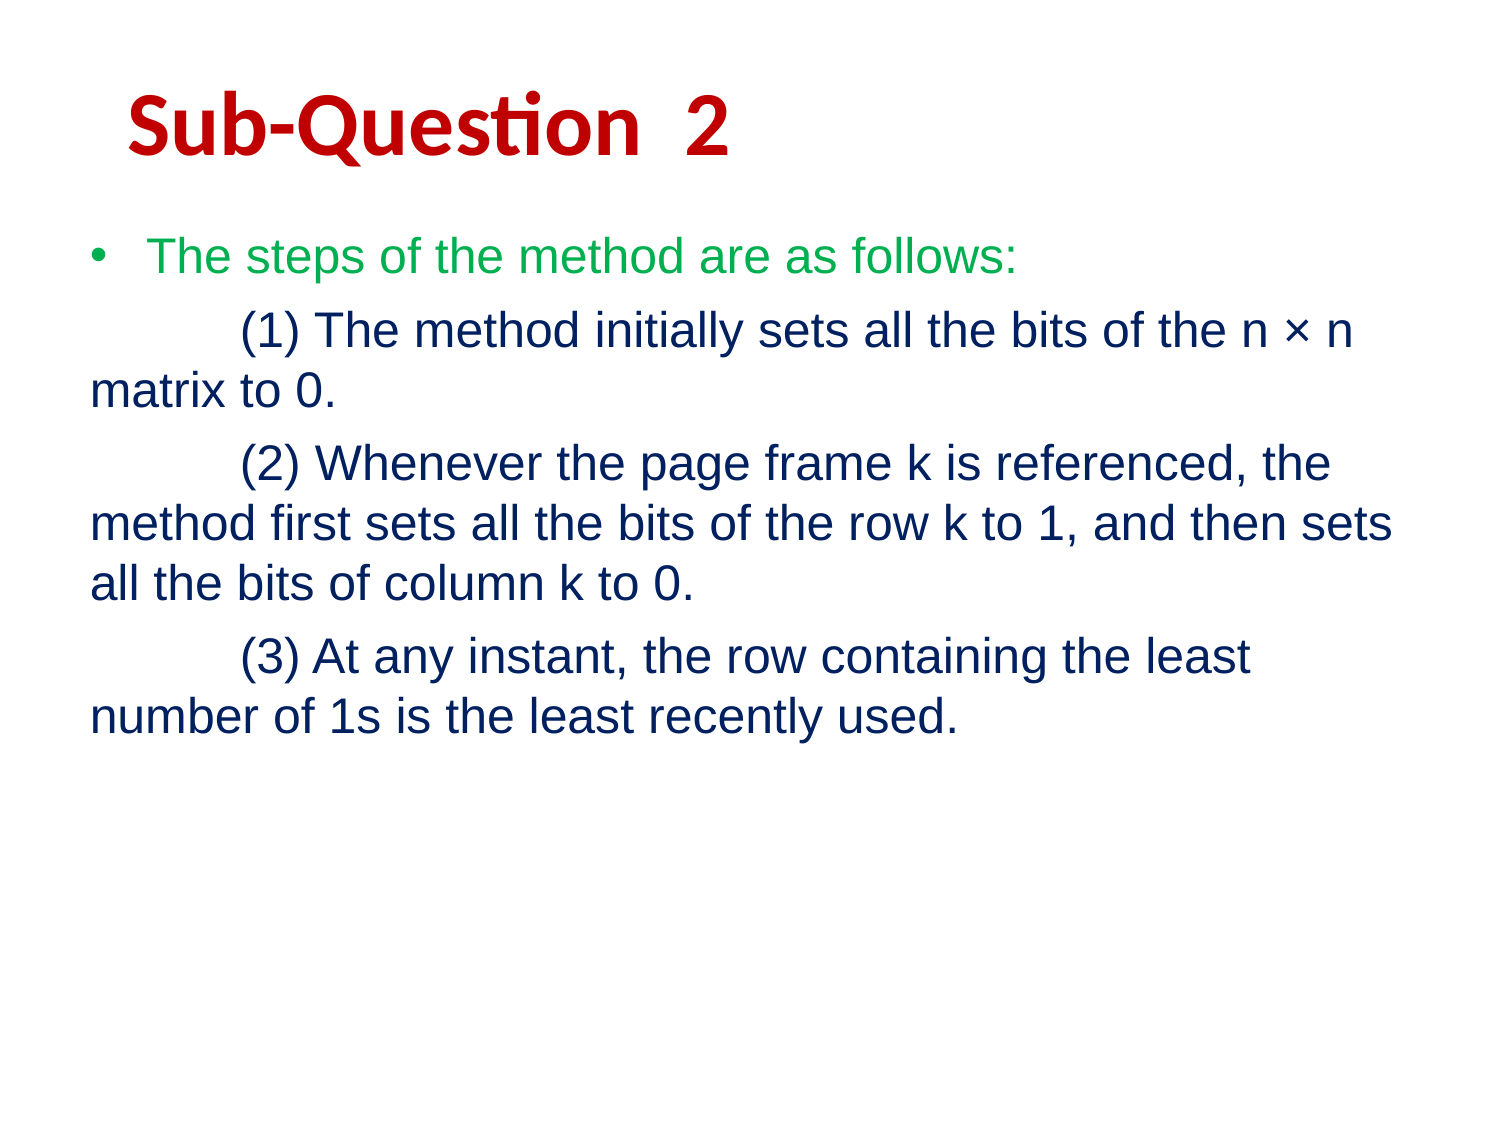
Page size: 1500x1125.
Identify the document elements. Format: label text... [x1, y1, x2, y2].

text_box Sub-Question 2 [112, 74, 1438, 213]
text_box The steps of the method are as follows: (1) The method initially sets all the bits of the n × n matrix to 0. (2) Whenever the page frame k is referenced, the method first sets all the bits of the row k to 1, and then sets all the bits of column k to 0. (3) At any instant, the row containing the least number of 1s is the least recently used. [75, 216, 1425, 1009]
